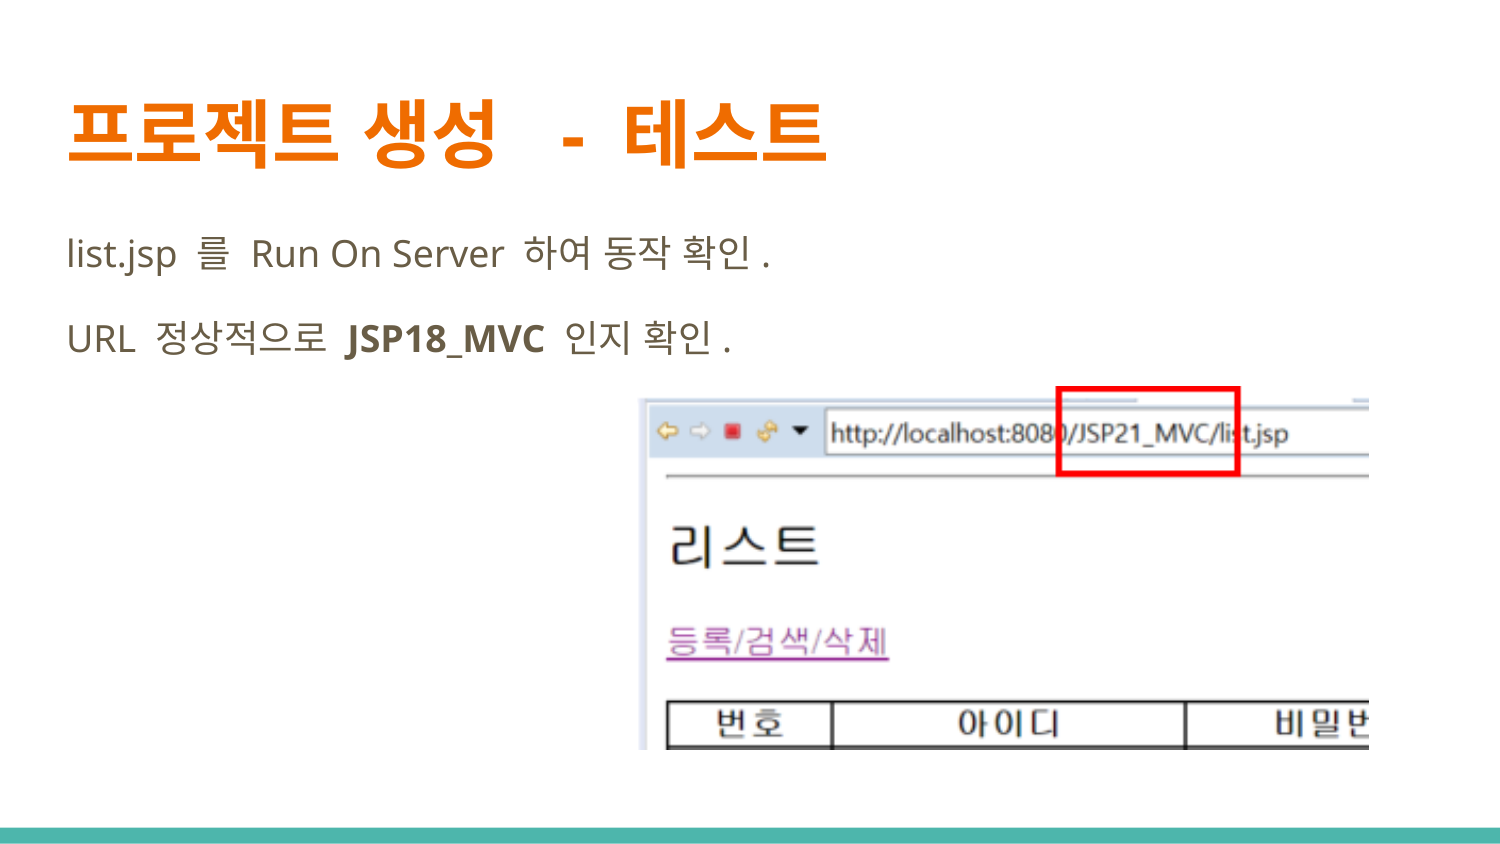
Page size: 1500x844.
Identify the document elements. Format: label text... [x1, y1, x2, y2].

title 프로젝트 생성 - 테스트 [51, 72, 1449, 189]
list list.jsp 를 Run On Server 하여 동작 확인. URL 정상적으로 JSP18_MVC 인지 확인. [51, 207, 1449, 750]
picture [637, 385, 1369, 750]
